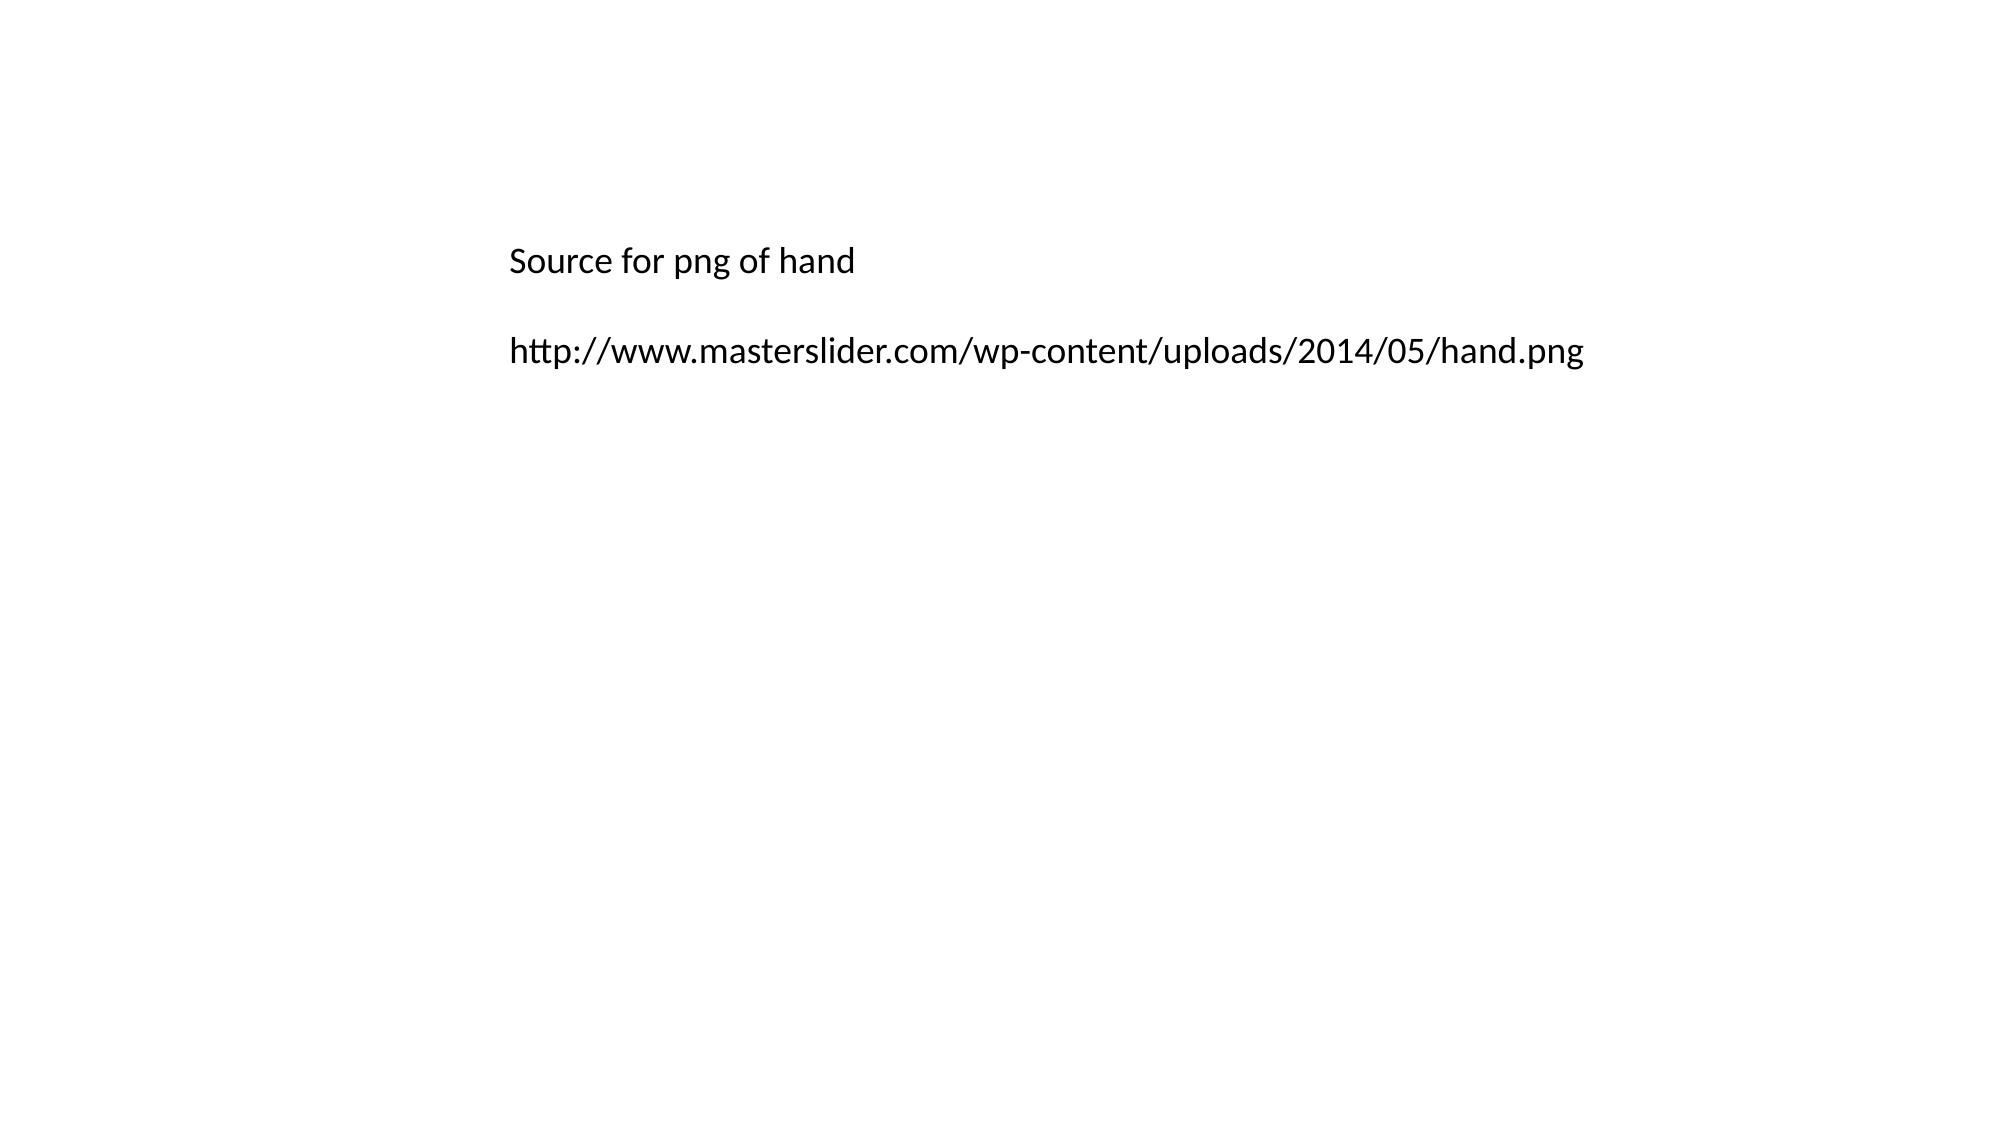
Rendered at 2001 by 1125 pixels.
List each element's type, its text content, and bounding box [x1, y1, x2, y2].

text_box Source for png of hand http://www.masterslider.com/wp-content/uploads/2014/05/hand.png [494, 228, 1712, 379]
